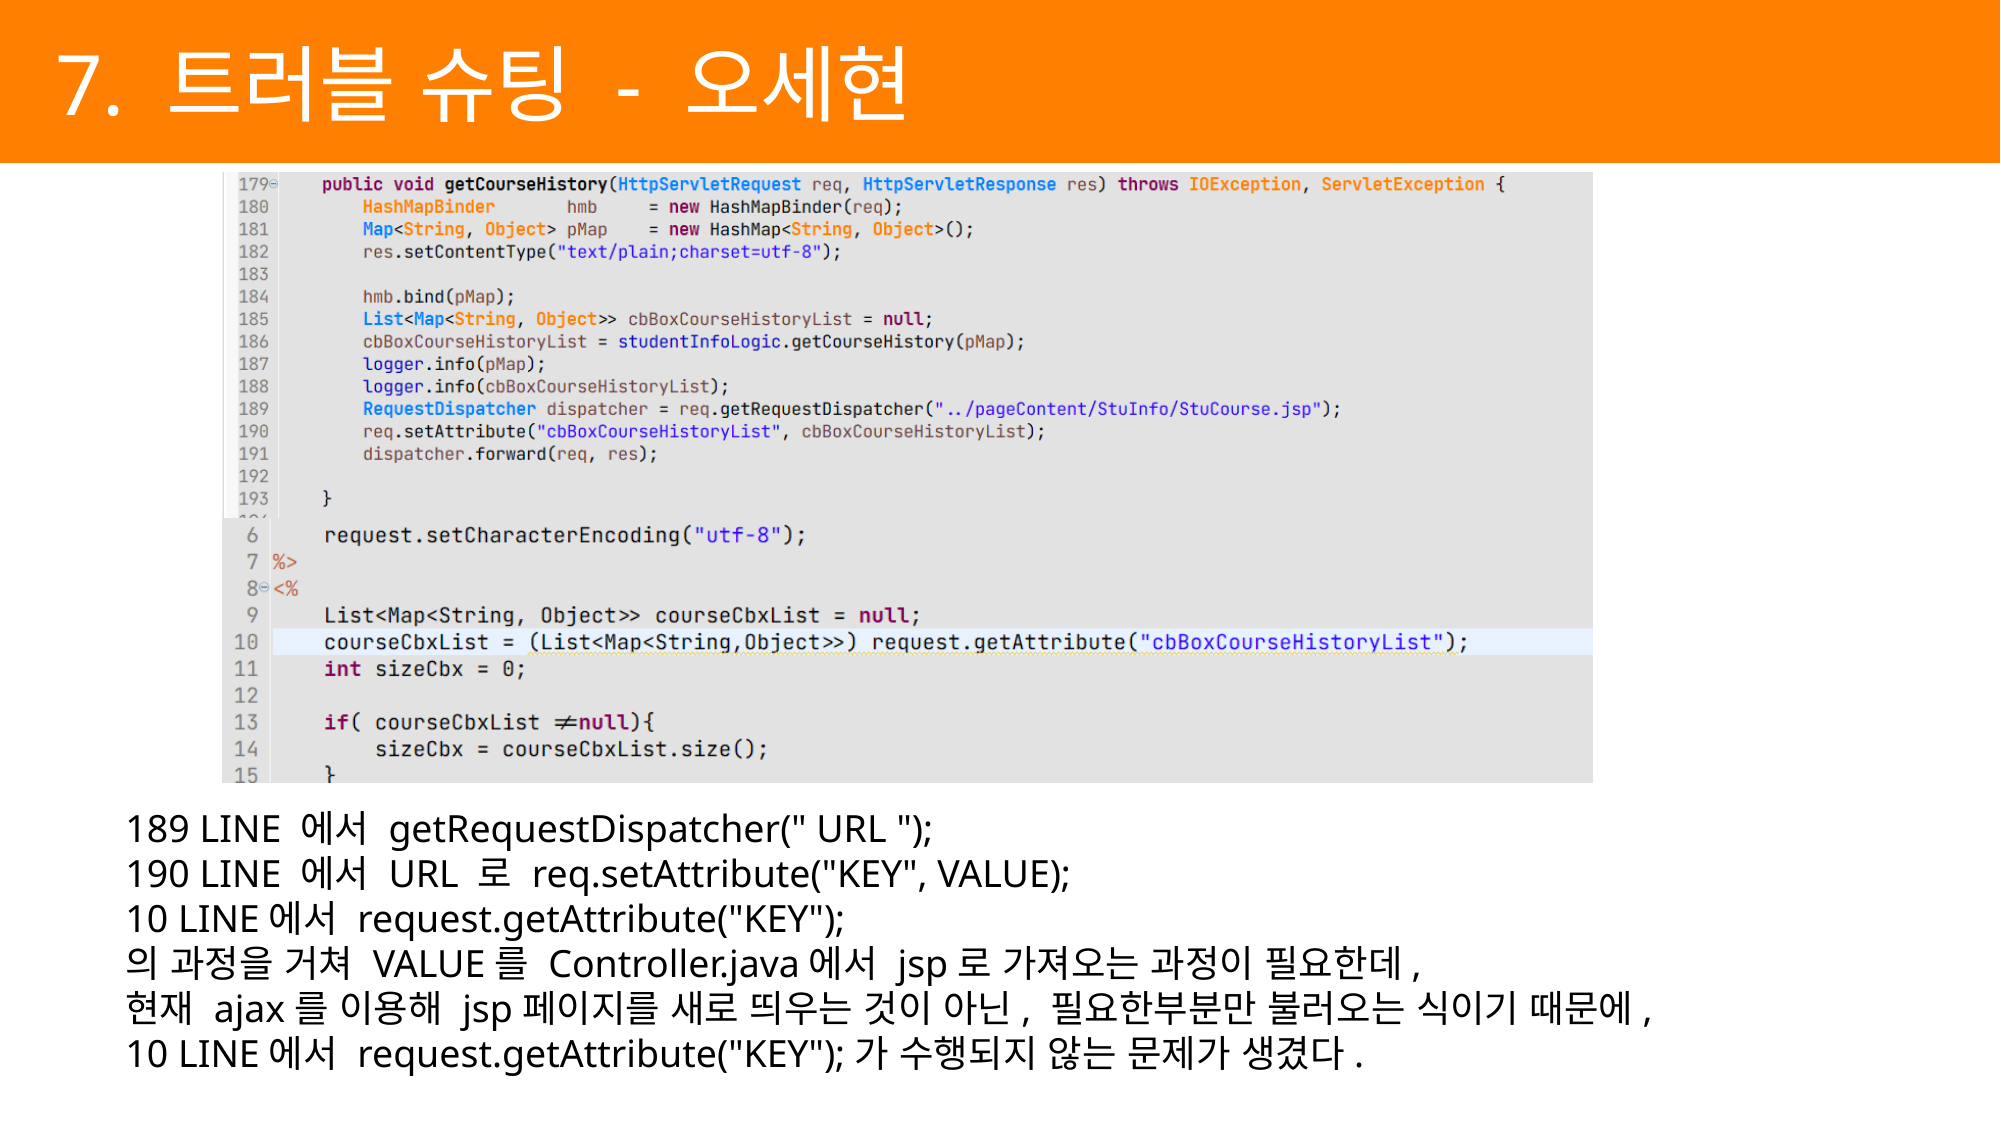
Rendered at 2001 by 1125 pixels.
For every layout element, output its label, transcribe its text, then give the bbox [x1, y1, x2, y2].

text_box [222, 172, 1593, 783]
text_box 189 LINE 에서 getRequestDispatcher(" URL "); 190 LINE 에서 URL 로 req.setAttribute("KEY", VALUE); 10 LINE에서 request.getAttribute("KEY"); 의 과정을 거쳐 VALUE를 Controller.java에서 jsp로 가져오는 과정이 필요한데, 현재 ajax를 이용해 jsp페이지를 새로 띄우는 것이 아닌, 필요한부분만 불러오는 식이기 때문에, 10 LINE에서 request.getAttribute("KEY");가 수행되지 않는 문제가 생겼다. [110, 797, 1814, 1083]
text_box 7. 트러블 슈팅 - 오세현 [40, 25, 1349, 140]
text_box [0, 0, 2000, 164]
